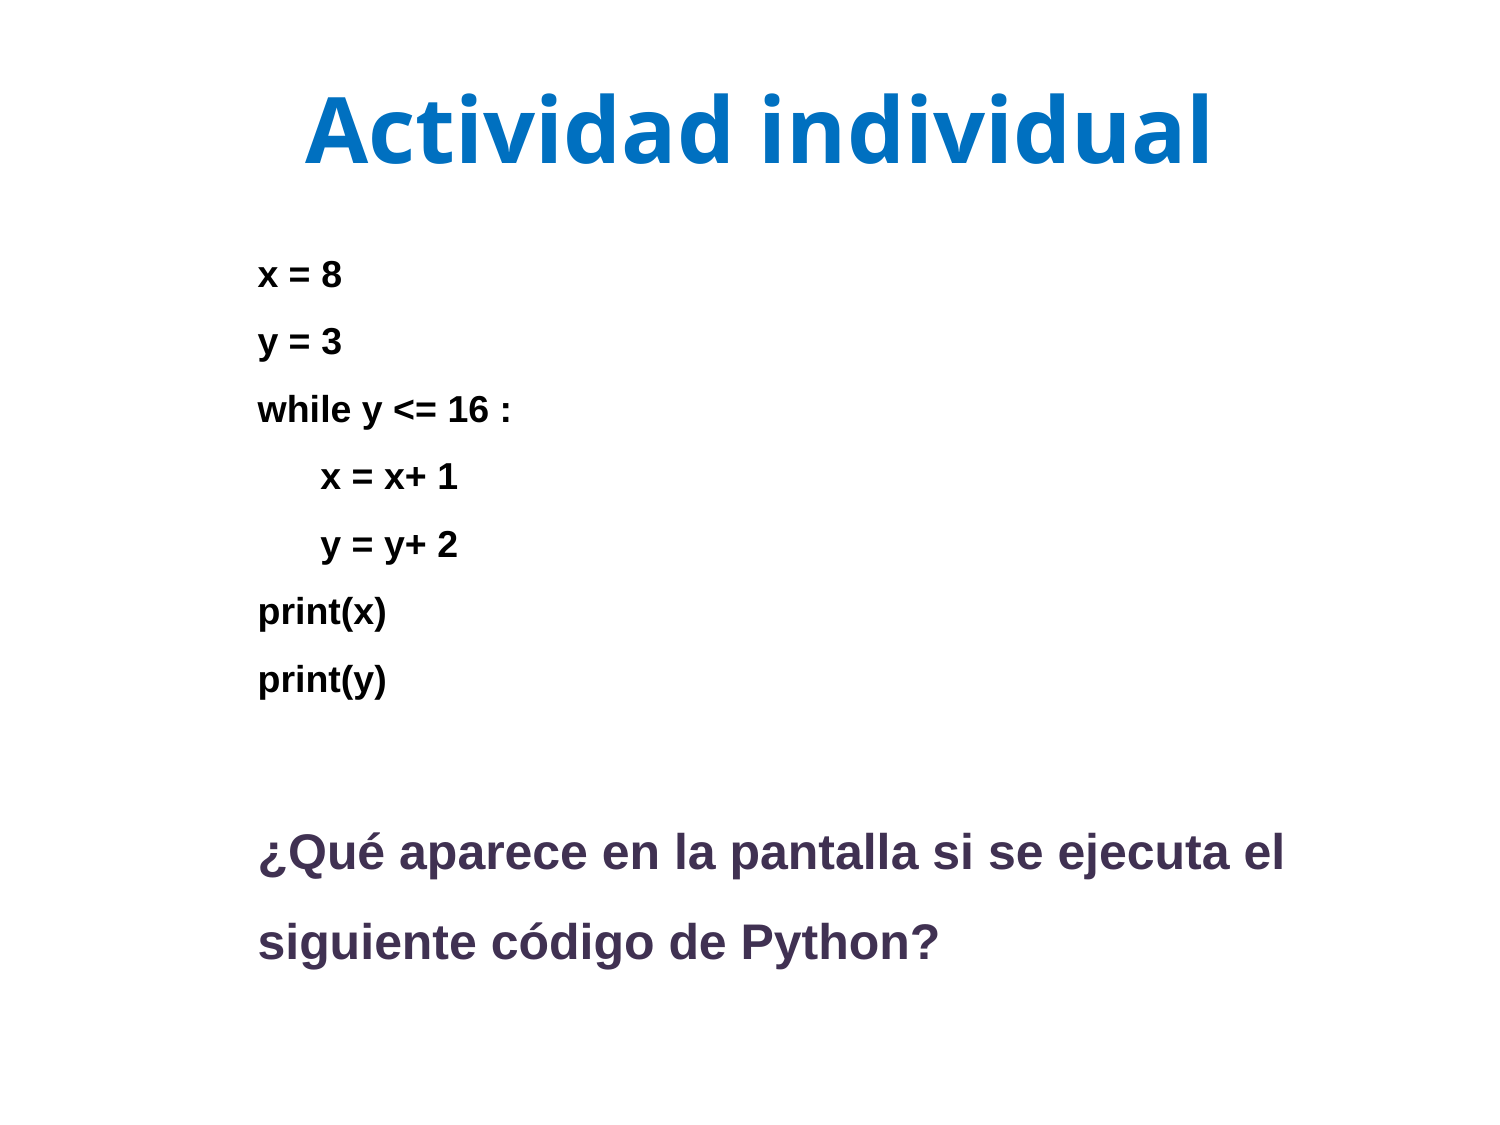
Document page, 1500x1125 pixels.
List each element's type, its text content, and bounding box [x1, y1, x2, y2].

text_box Actividad individual [123, 0, 1398, 254]
text_box x = 8 y = 3 while y <= 16 : x = x+ 1 y = y+ 2 print(x) print(y) ¿Qué aparece en la pantalla si se ejecuta el siguiente código de Python? [242, 219, 1377, 1045]
